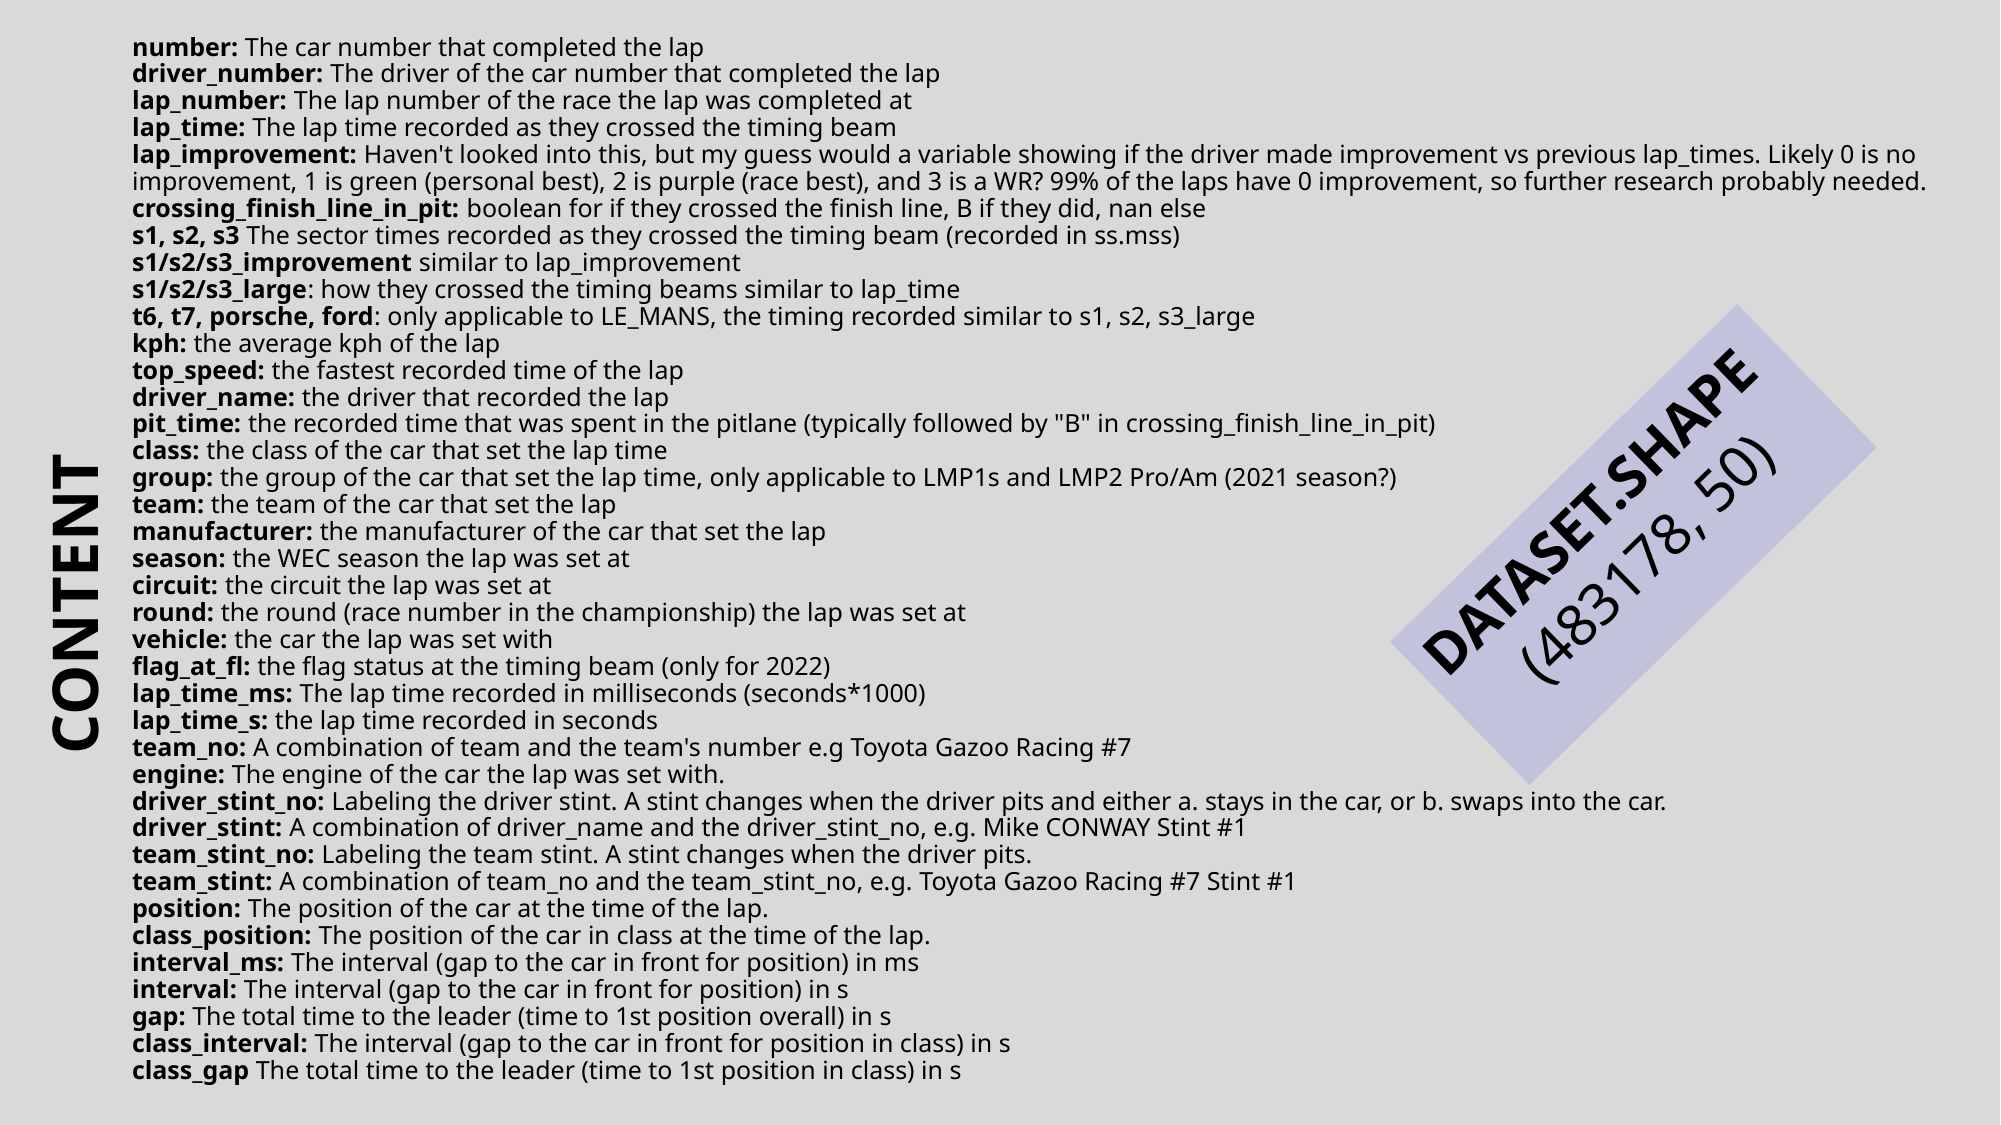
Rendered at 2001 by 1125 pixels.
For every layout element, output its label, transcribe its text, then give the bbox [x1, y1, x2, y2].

text_box Dataset.shape (483178, 50) [1390, 304, 1877, 786]
text_box number: The car number that completed the lap driver_number: The driver of the car number that completed the lap lap_number: The lap number of the race the lap was completed at lap_time: The lap time recorded as they crossed the timing beam lap_improvement: Haven't looked into this, but my guess would a variable showing if the driver made improvement vs previous lap_times. Likely 0 is no improvement, 1 is green (personal best), 2 is purple (race best), and 3 is a WR? 99% of the laps have 0 improvement, so further research probably needed. crossing_finish_line_in_pit: boolean for if they crossed the finish line, B if they did, nan else s1, s2, s3 The sector times recorded as they crossed the timing beam (recorded in ss.mss) s1/s2/s3_improvement similar to lap_improvement s1/s2/s3_large: how they crossed the timing beams similar to lap_time t6, t7, porsche, ford: only applicable to LE_MANS, the timing recorded similar to s1, s2, s3_large kph: the average kph of the lap top_speed: the fastest recorded time of the lap driver_name: the driver that recorded the lap pit_time: the recorded time that was spent in the pitlane (typically followed by "B" in crossing_finish_line_in_pit) class: the class of the car that set the lap time group: the group of the car that set the lap time, only applicable to LMP1s and LMP2 Pro/Am (2021 season?) team: the team of the car that set the lap manufacturer: the manufacturer of the car that set the lap season: the WEC season the lap was set at circuit: the circuit the lap was set at round: the round (race number in the championship) the lap was set at vehicle: the car the lap was set with flag_at_fl: the flag status at the timing beam (only for 2022) lap_time_ms: The lap time recorded in milliseconds (seconds*1000) lap_time_s: the lap time recorded in seconds team_no: A combination of team and the team's number e.g Toyota Gazoo Racing #7 engine: The engine of the car the lap was set with. driver_stint_no: Labeling the driver stint. A stint changes when the driver pits and either a. stays in the car, or b. swaps into the car. driver_stint: A combination of driver_name and the driver_stint_no, e.g. Mike CONWAY Stint #1 team_stint_no: Labeling the team stint. A stint changes when the driver pits. team_stint: A combination of team_no and the team_stint_no, e.g. Toyota Gazoo Racing #7 Stint #1 position: The position of the car at the time of the lap. class_position: The position of the car in class at the time of the lap. interval_ms: The interval (gap to the car in front for position) in ms interval: The interval (gap to the car in front for position) in s gap: The total time to the leader (time to 1st position overall) in s class_interval: The interval (gap to the car in front for position in class) in s class_gap The total time to the leader (time to 1st position in class) in s [117, 27, 1976, 1098]
title Content [24, 405, 117, 770]
